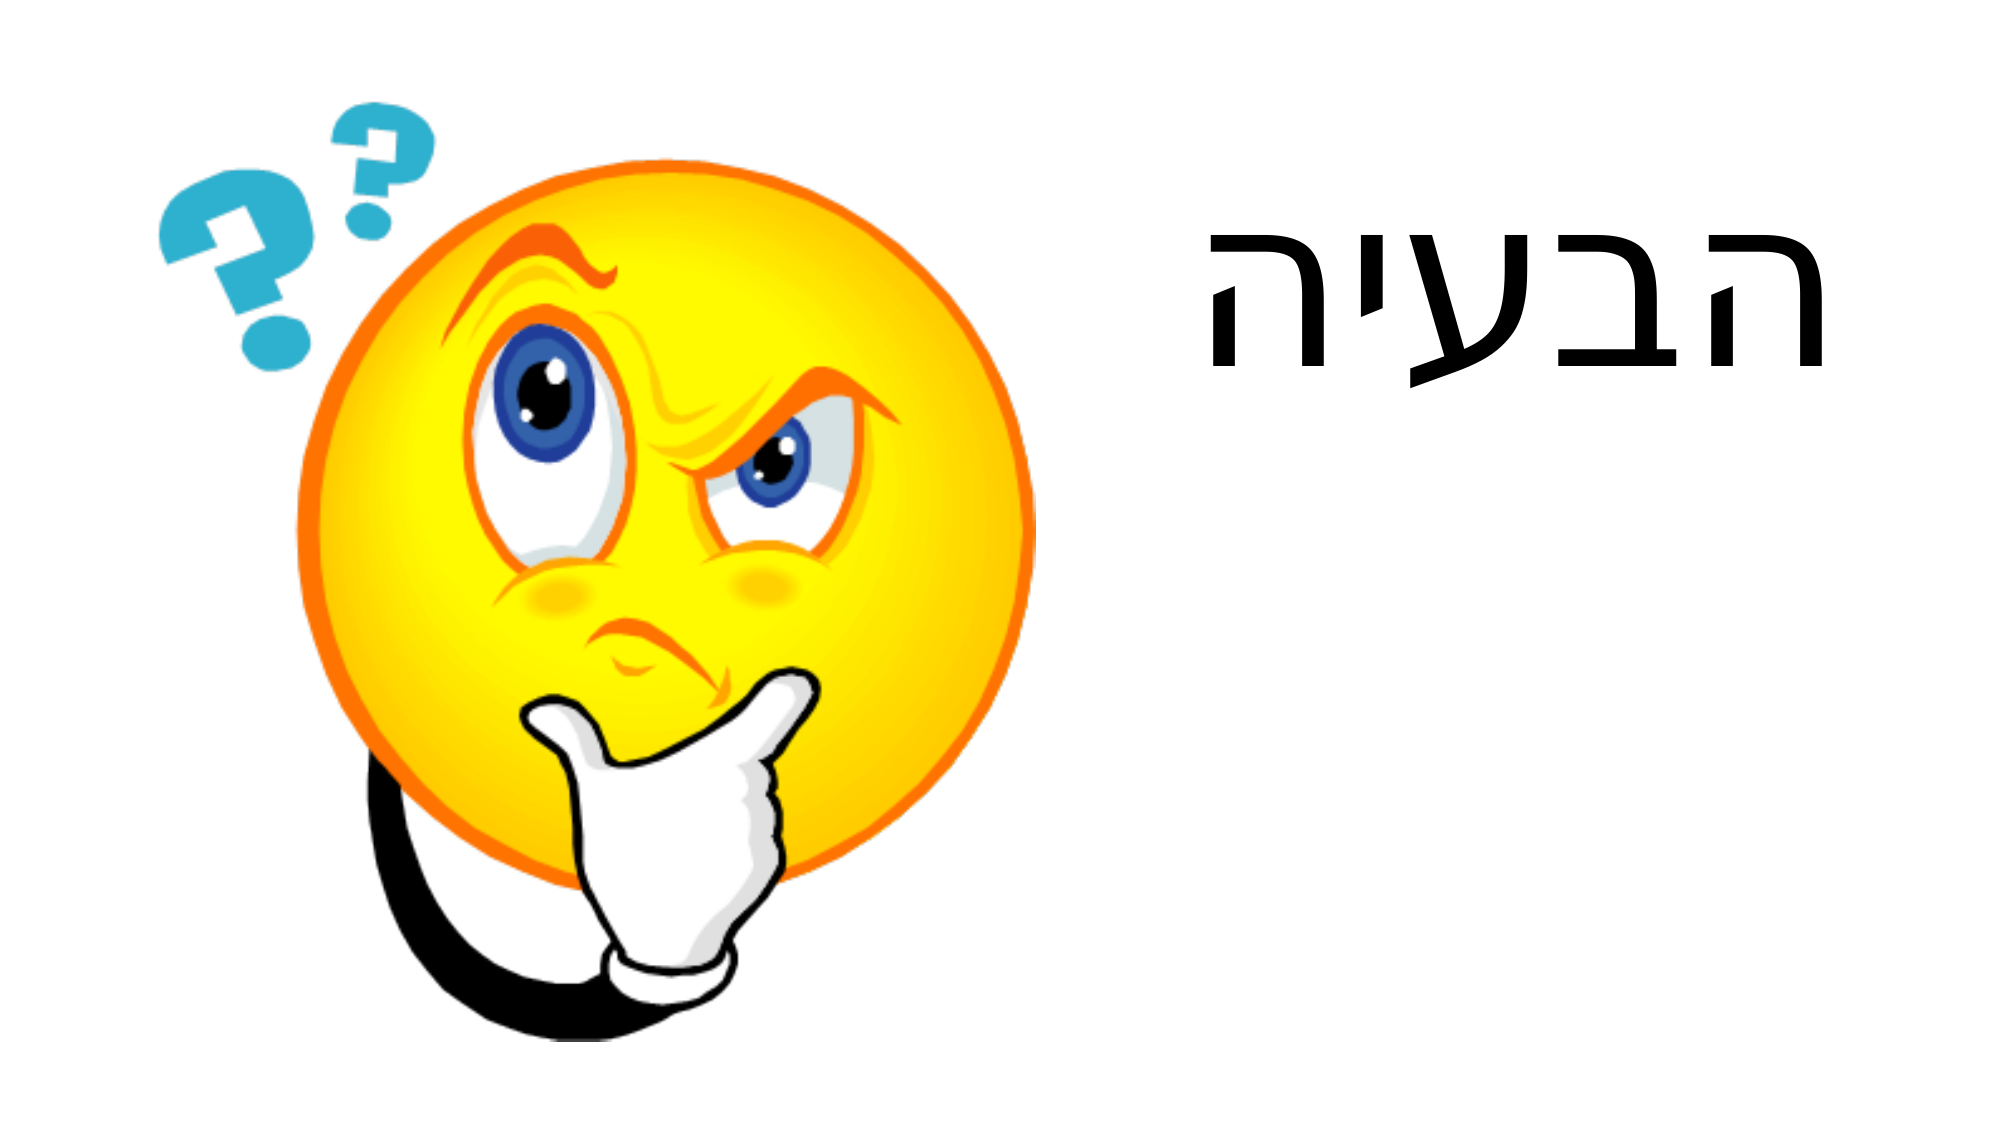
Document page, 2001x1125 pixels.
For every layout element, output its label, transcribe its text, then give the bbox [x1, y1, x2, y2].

title הבעיה [1059, 102, 1860, 476]
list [155, 98, 1036, 1042]
